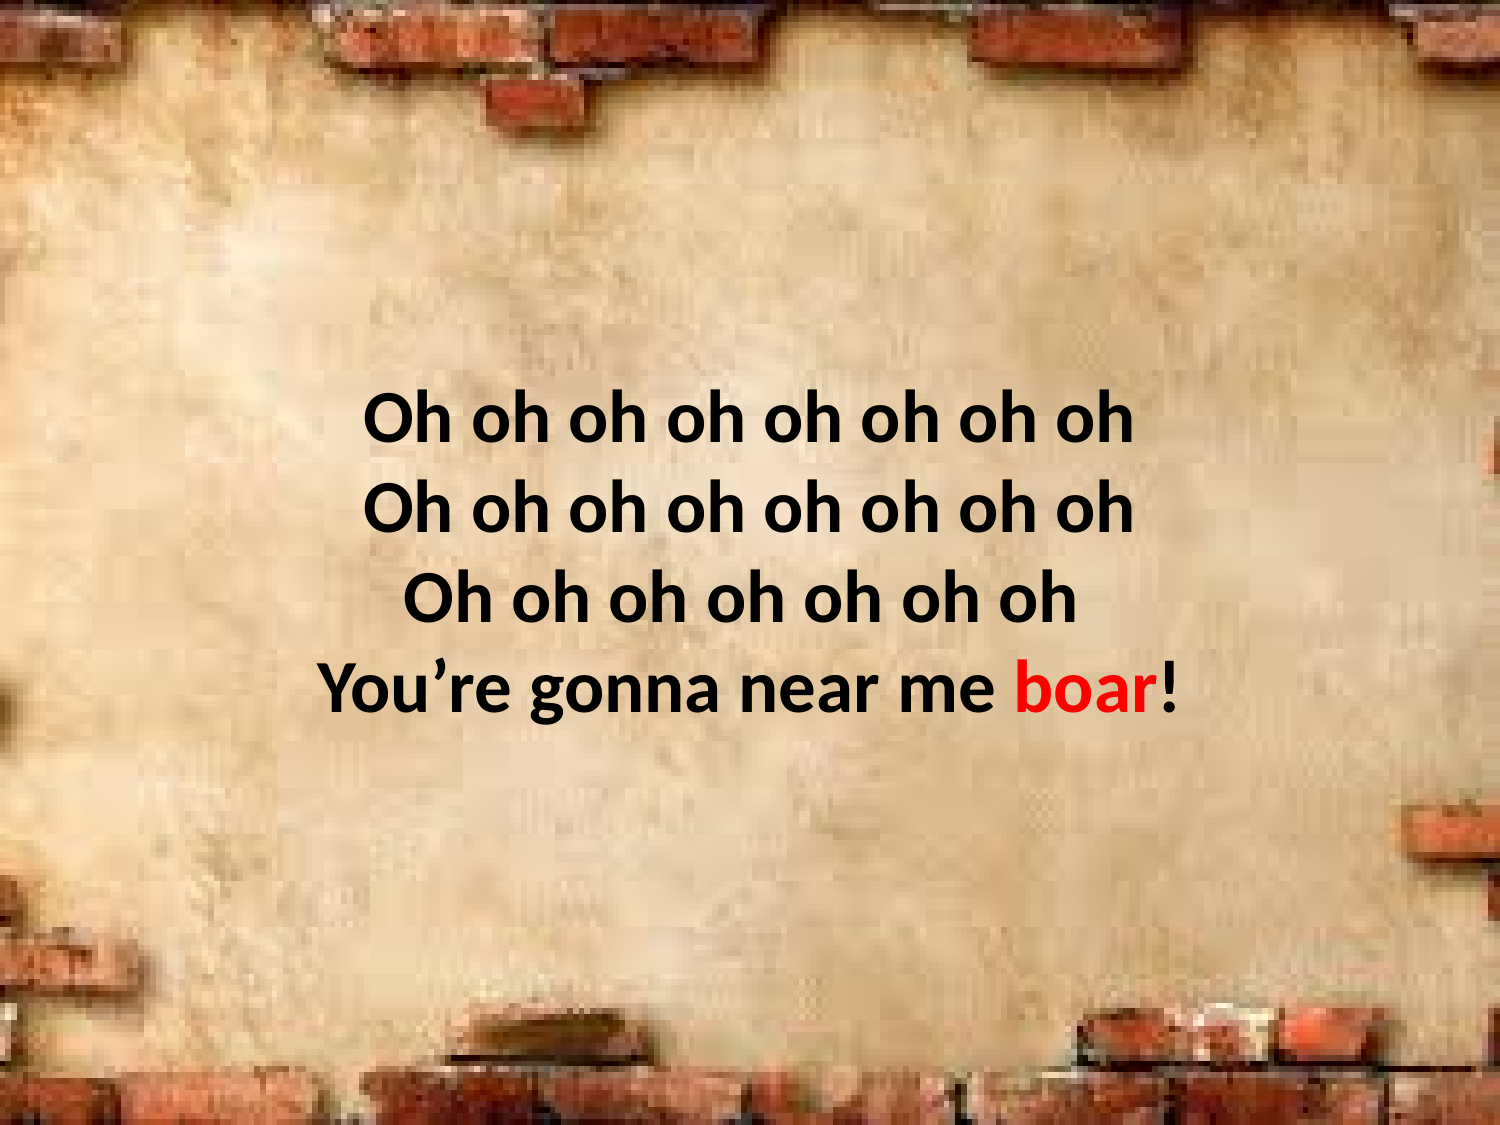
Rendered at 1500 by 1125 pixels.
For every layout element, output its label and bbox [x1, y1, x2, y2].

list [0, 0, 1500, 1125]
